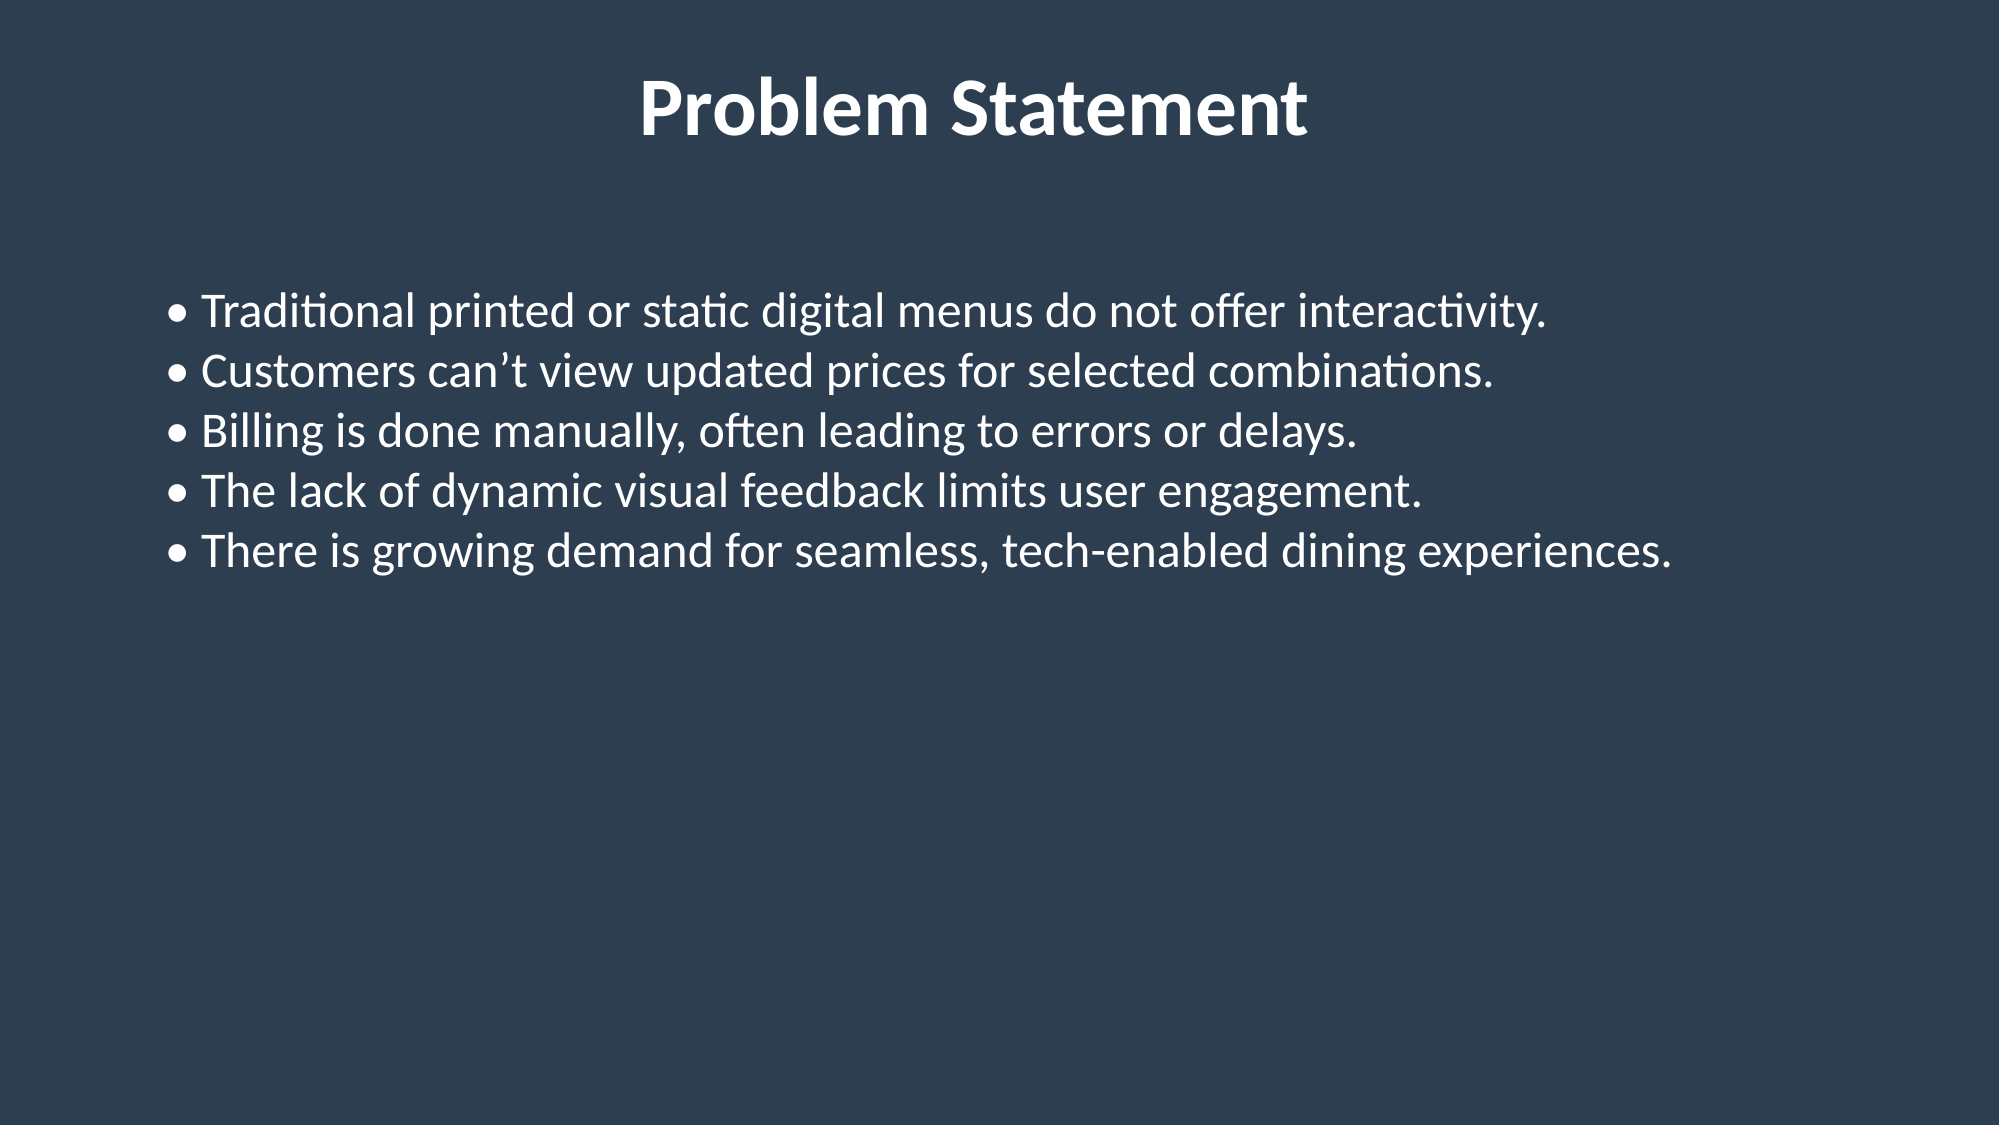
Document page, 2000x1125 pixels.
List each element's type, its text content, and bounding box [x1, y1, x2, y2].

text_box • Traditional printed or static digital menus do not offer interactivity. • Customers can’t view updated prices for selected combinations. • Billing is done manually, often leading to errors or delays. • The lack of dynamic visual feedback limits user engagement. • There is growing demand for seamless, tech-enabled dining experiences. [149, 224, 1875, 585]
text_box Problem Statement [624, 45, 1326, 160]
